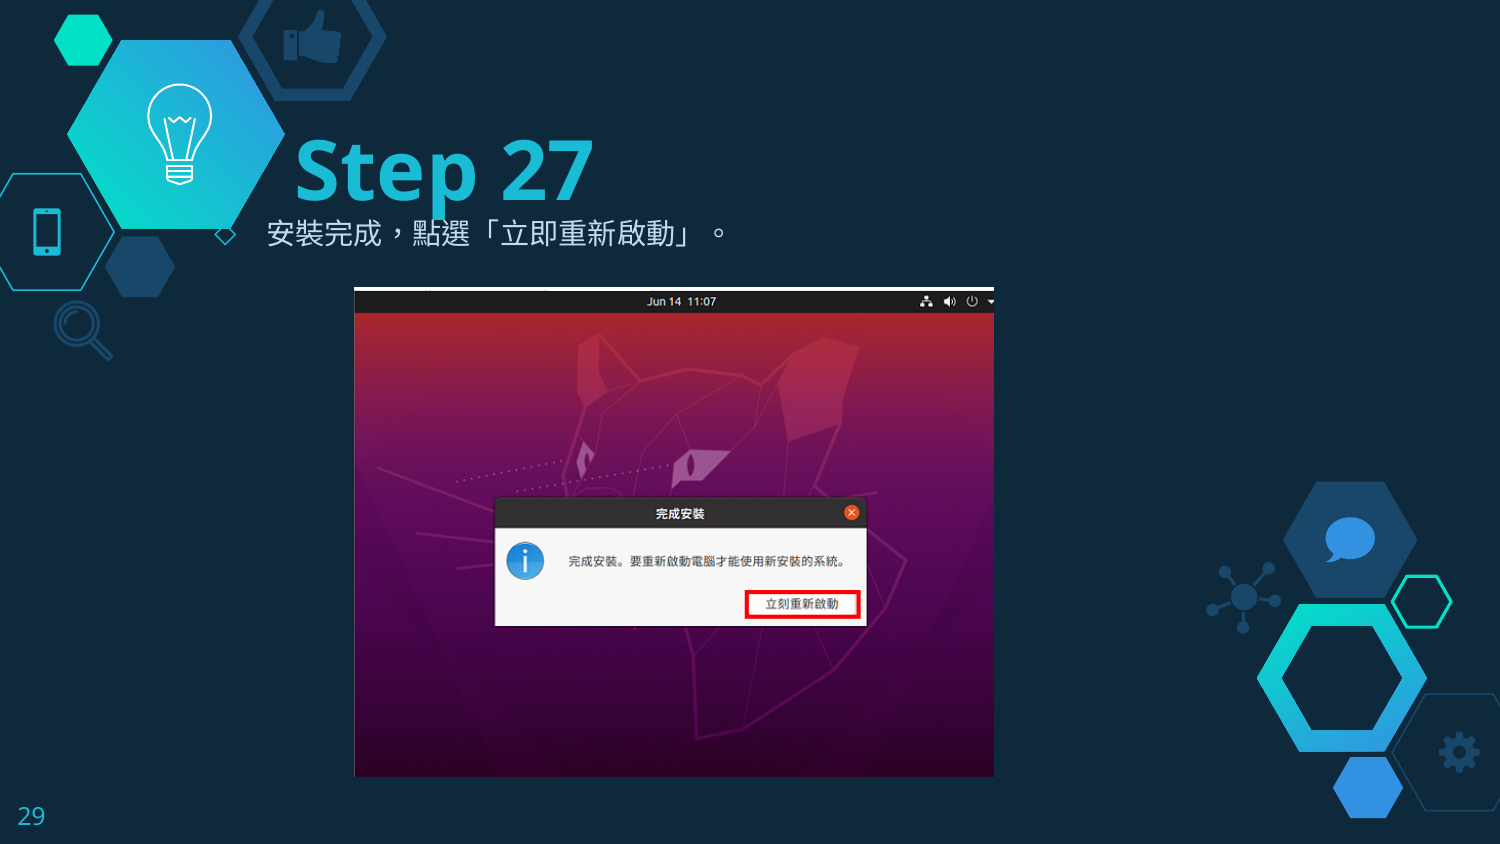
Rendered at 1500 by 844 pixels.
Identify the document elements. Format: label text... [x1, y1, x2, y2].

title Step 27 [279, 126, 1436, 232]
list 安裝完成，點選「立即重新啟動」。 [176, 200, 1377, 815]
picture [354, 287, 994, 777]
slide_number 29 [2, 785, 93, 844]
